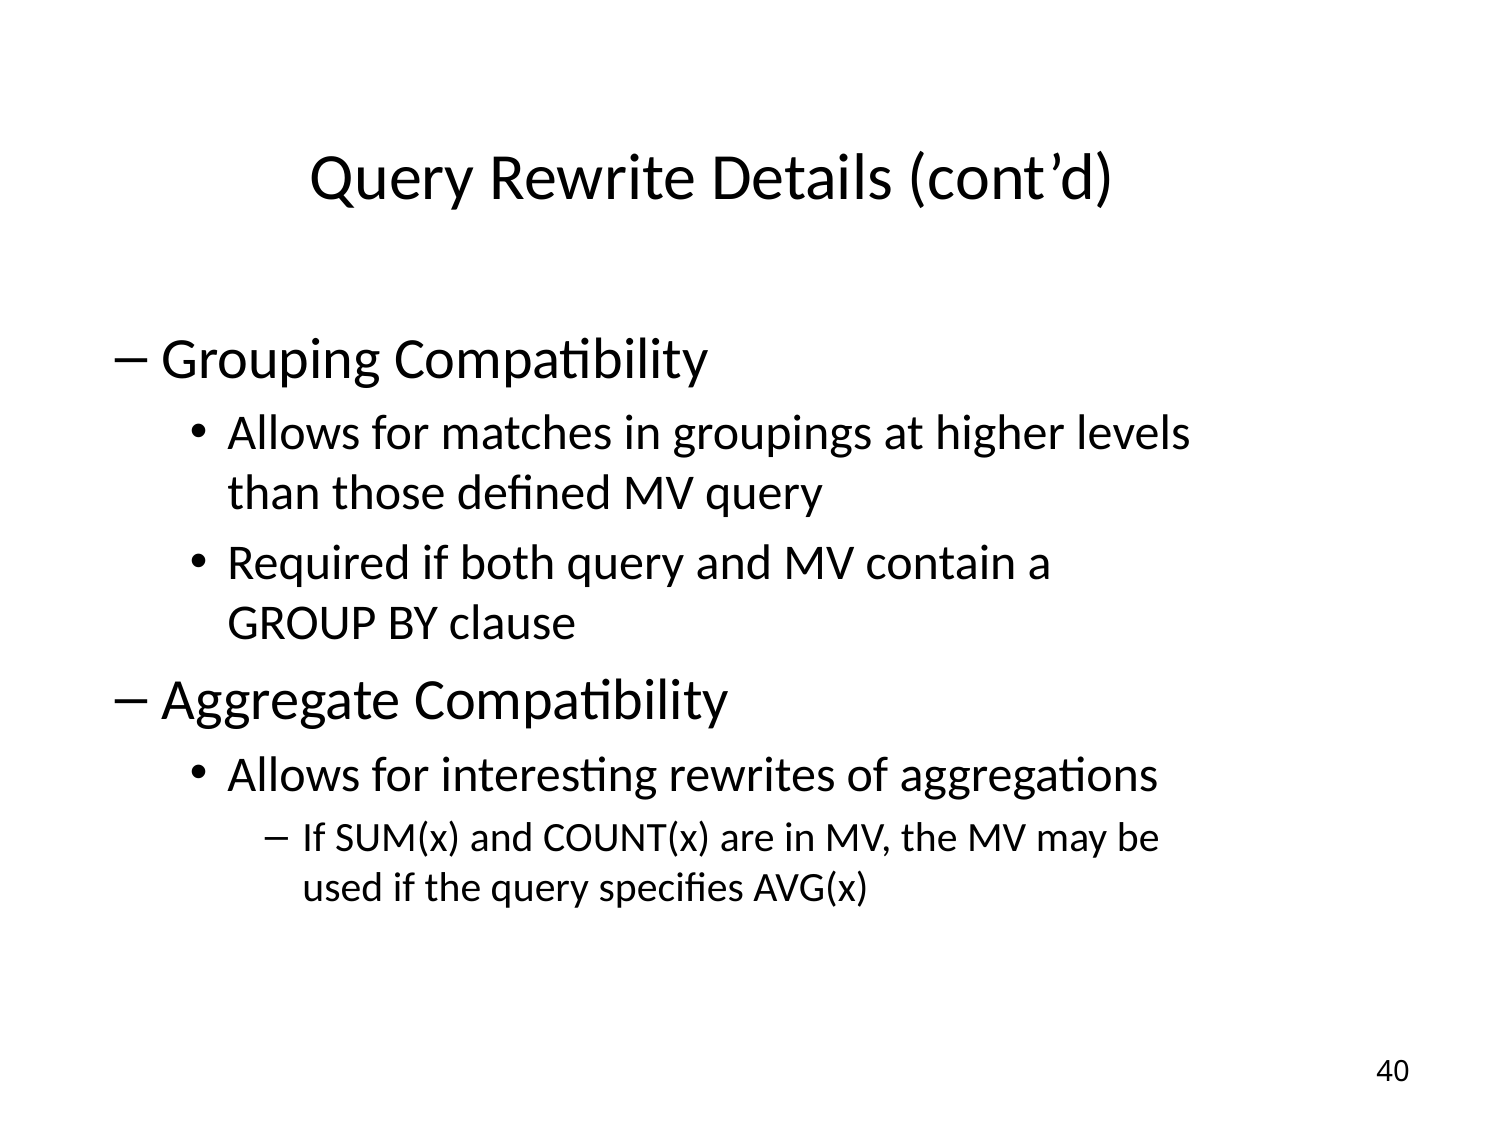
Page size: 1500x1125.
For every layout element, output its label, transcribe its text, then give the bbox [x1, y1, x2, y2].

title Query Rewrite Details (cont’d) [162, 125, 1264, 222]
list Grouping Compatibility Allows for matches in groupings at higher levels than those defined MV query Required if both query and MV contain a GROUP BY clause Aggregate Compatibility Allows for interesting rewrites of aggregations If SUM(x) and COUNT(x) are in MV, the MV may be used if the query specifies AVG(x) [24, 312, 1225, 925]
slide_number 40 [1074, 1042, 1425, 1103]
